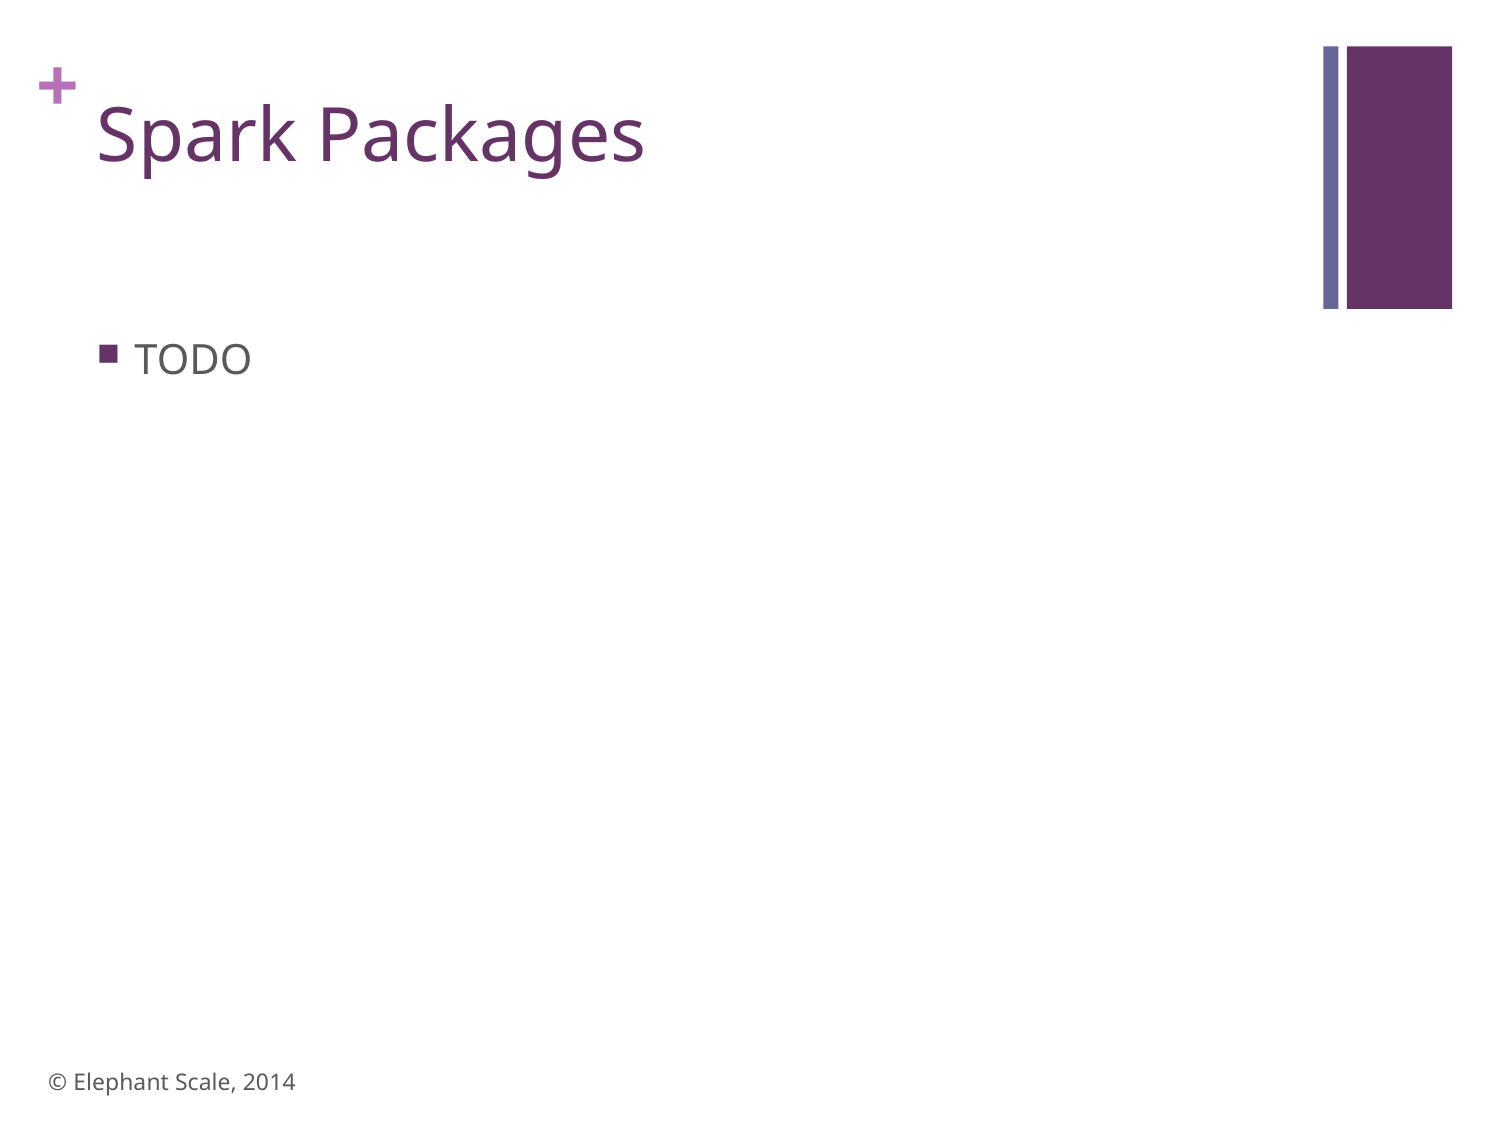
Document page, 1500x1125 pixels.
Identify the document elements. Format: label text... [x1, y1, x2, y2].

title Spark Packages [81, 79, 1322, 263]
list TODO [81, 324, 1322, 1005]
footer © Elephant Scale, 2014 [33, 1053, 1038, 1114]
